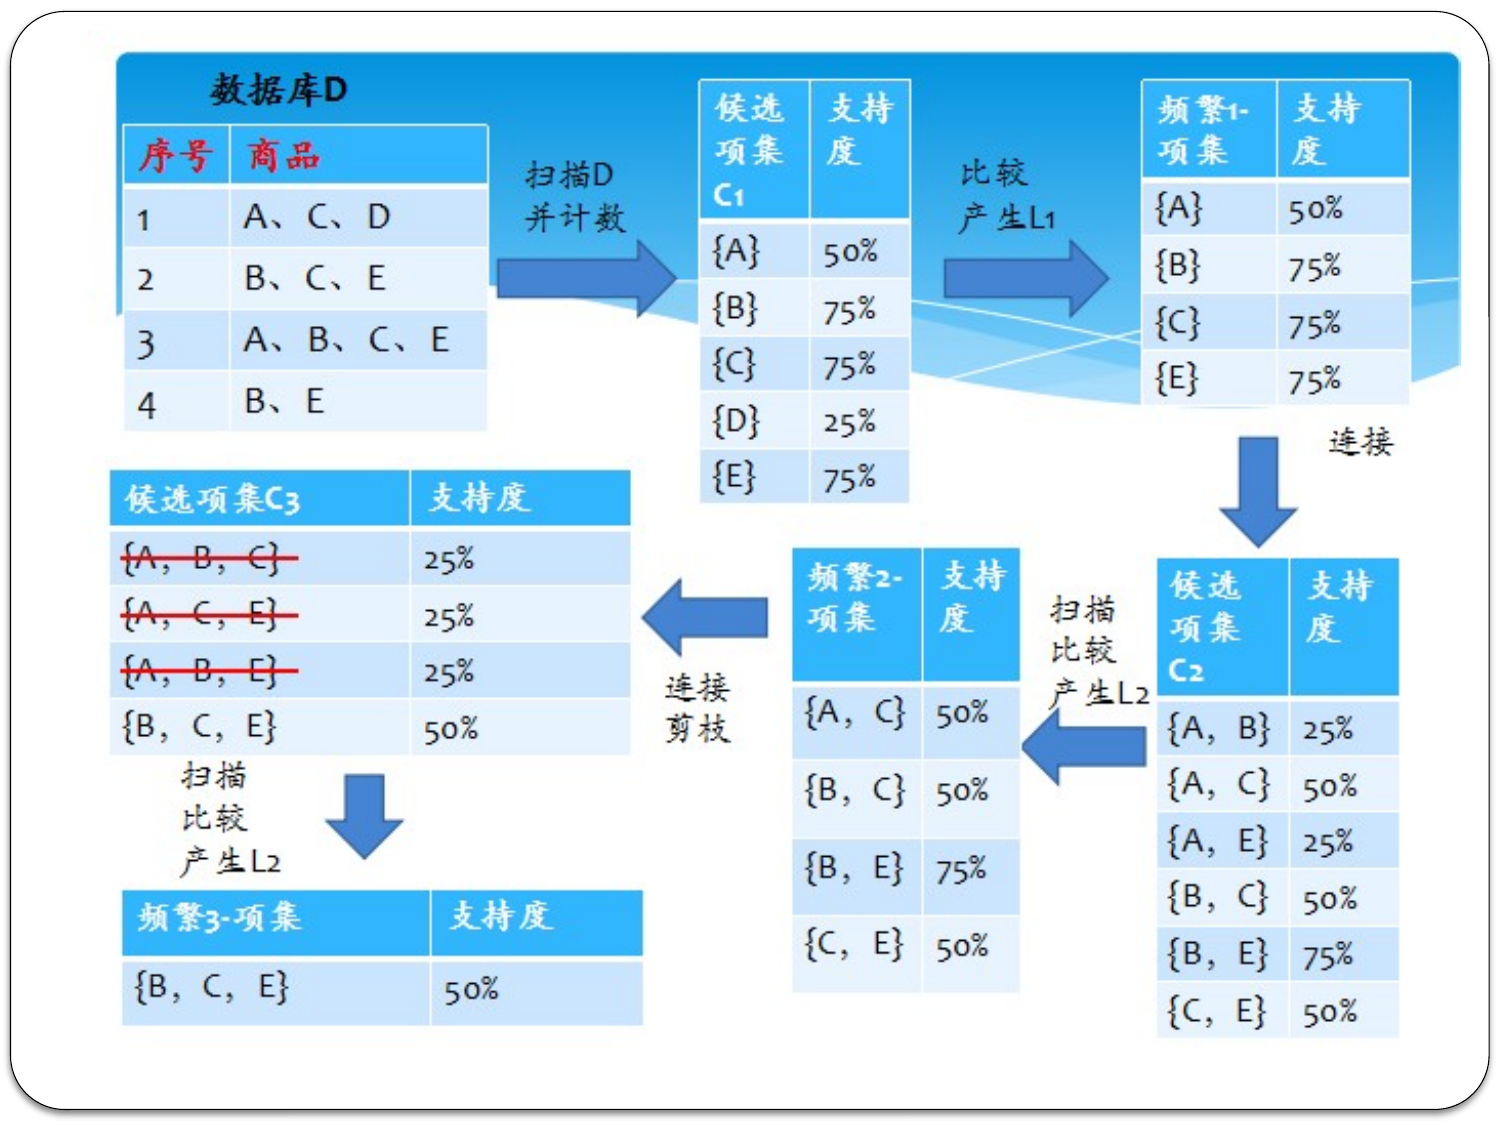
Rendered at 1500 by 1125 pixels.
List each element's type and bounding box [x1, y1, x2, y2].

picture [88, 30, 1461, 1066]
